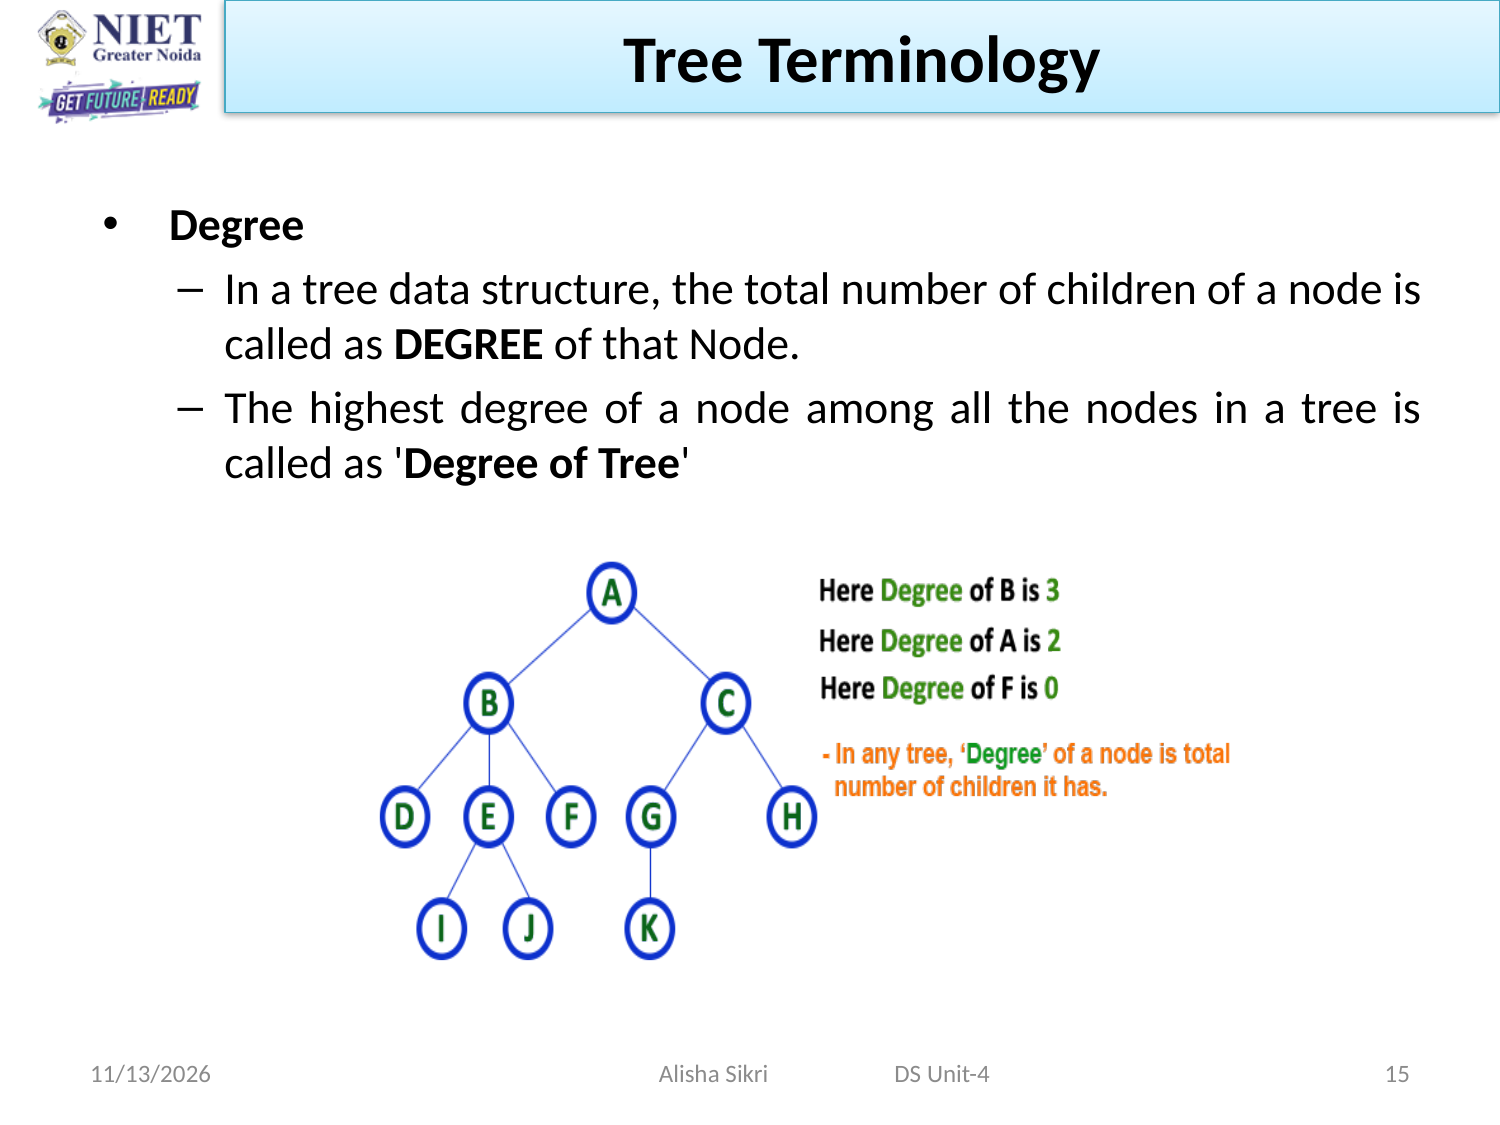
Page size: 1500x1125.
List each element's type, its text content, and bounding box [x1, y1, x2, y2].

picture [0, 0, 238, 135]
slide_number 15 [1074, 1042, 1425, 1103]
picture [362, 526, 1251, 1001]
text_box Tree Terminology [238, 0, 1500, 113]
list Degree In a tree data structure, the total number of children of a node is called as DEGREE of that Node. The highest degree of a node among all the nodes in a tree is called as 'Degree of Tree' [87, 187, 1438, 975]
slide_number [75, 1042, 412, 1103]
footer Alisha Sikri DS Unit-4 [412, 1042, 1074, 1103]
